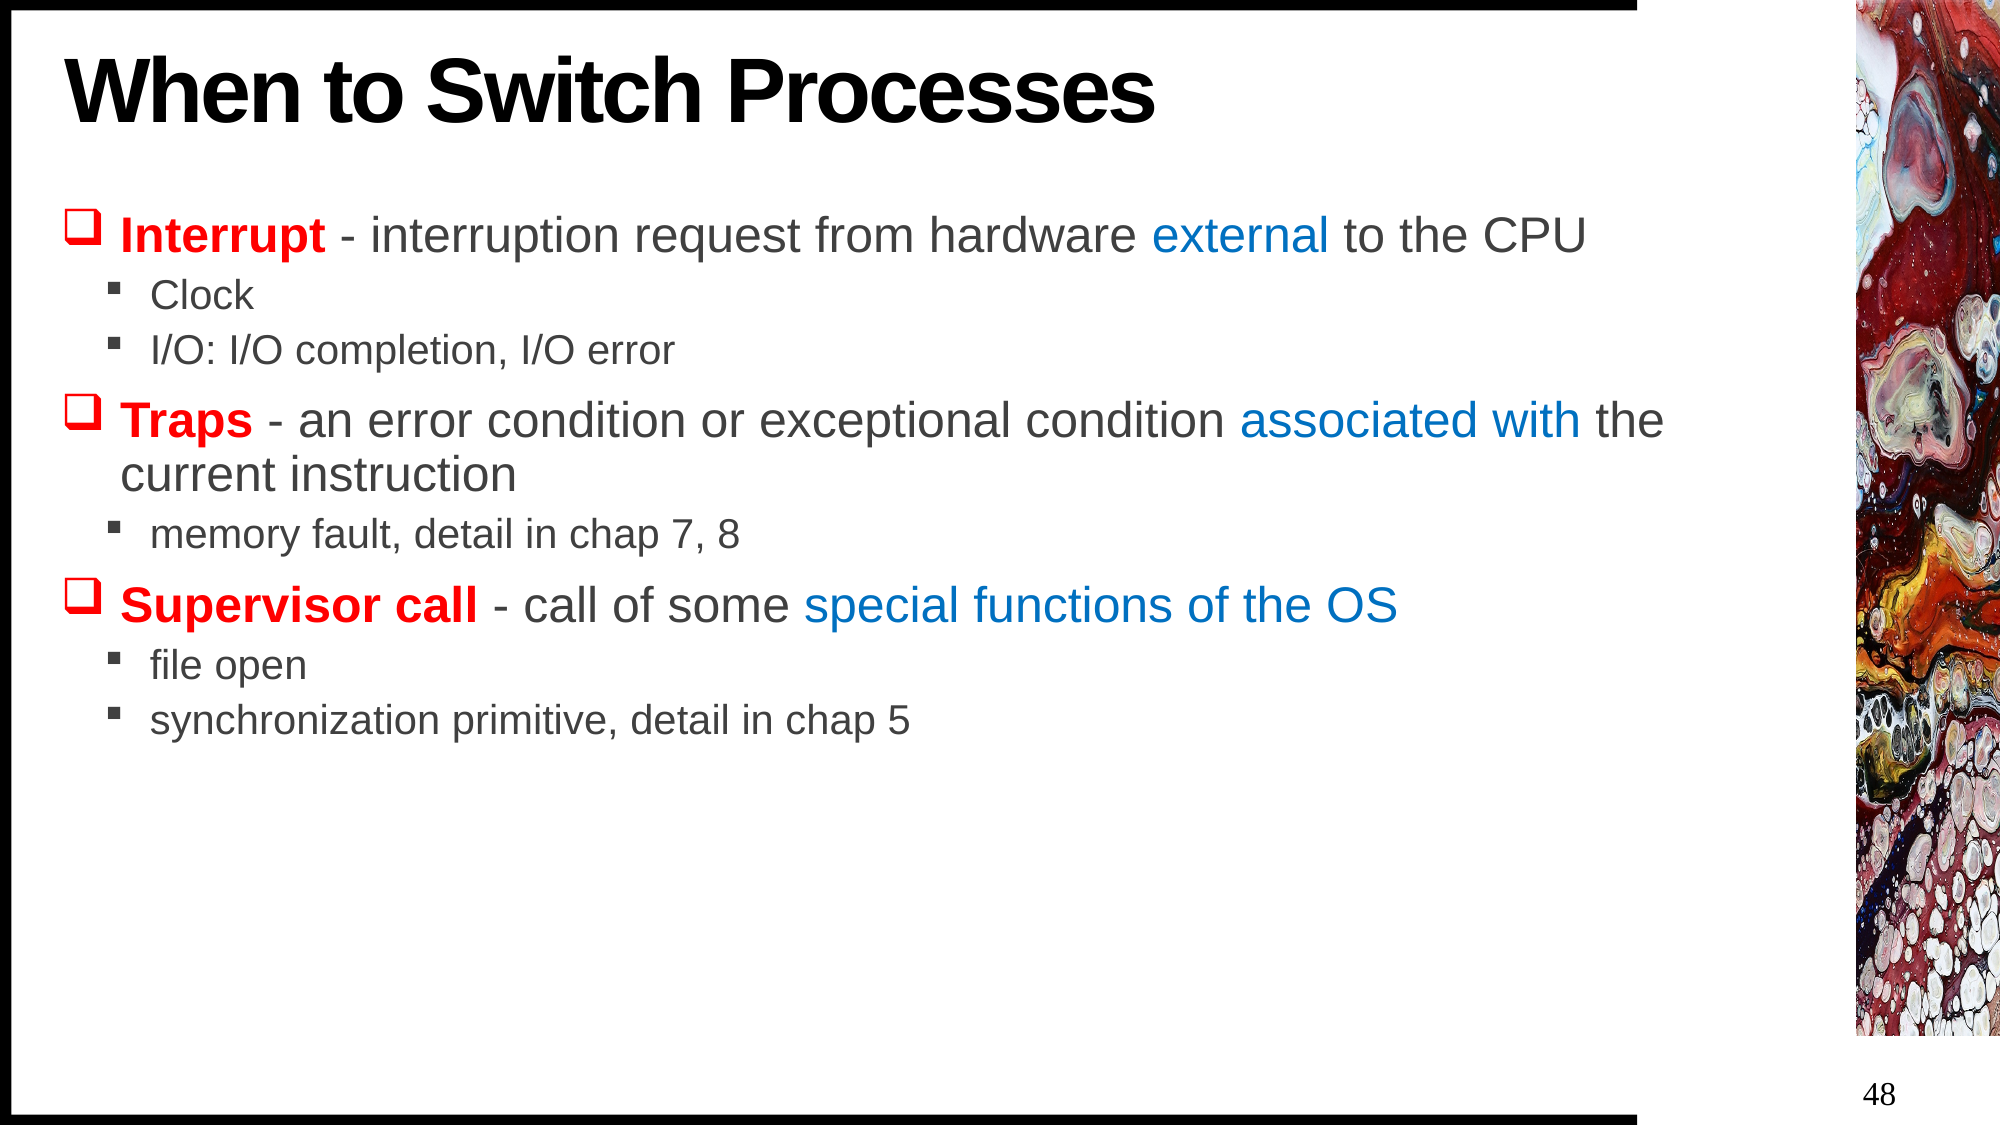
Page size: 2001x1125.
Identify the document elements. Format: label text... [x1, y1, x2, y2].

slide_number 48 [1856, 1069, 1903, 1115]
picture [1856, 0, 2000, 1036]
list Interrupt - interruption request from hardware external to the CPU Clock I/O: I/O completion, I/O error Traps - an error condition or exceptional condition associated with the current instruction memory fault, detail in chap 7, 8 Supervisor call - call of some special functions of the OS file open synchronization primitive, detail in chap 5 [60, 209, 1817, 977]
title When to Switch Processes [64, 37, 1573, 149]
